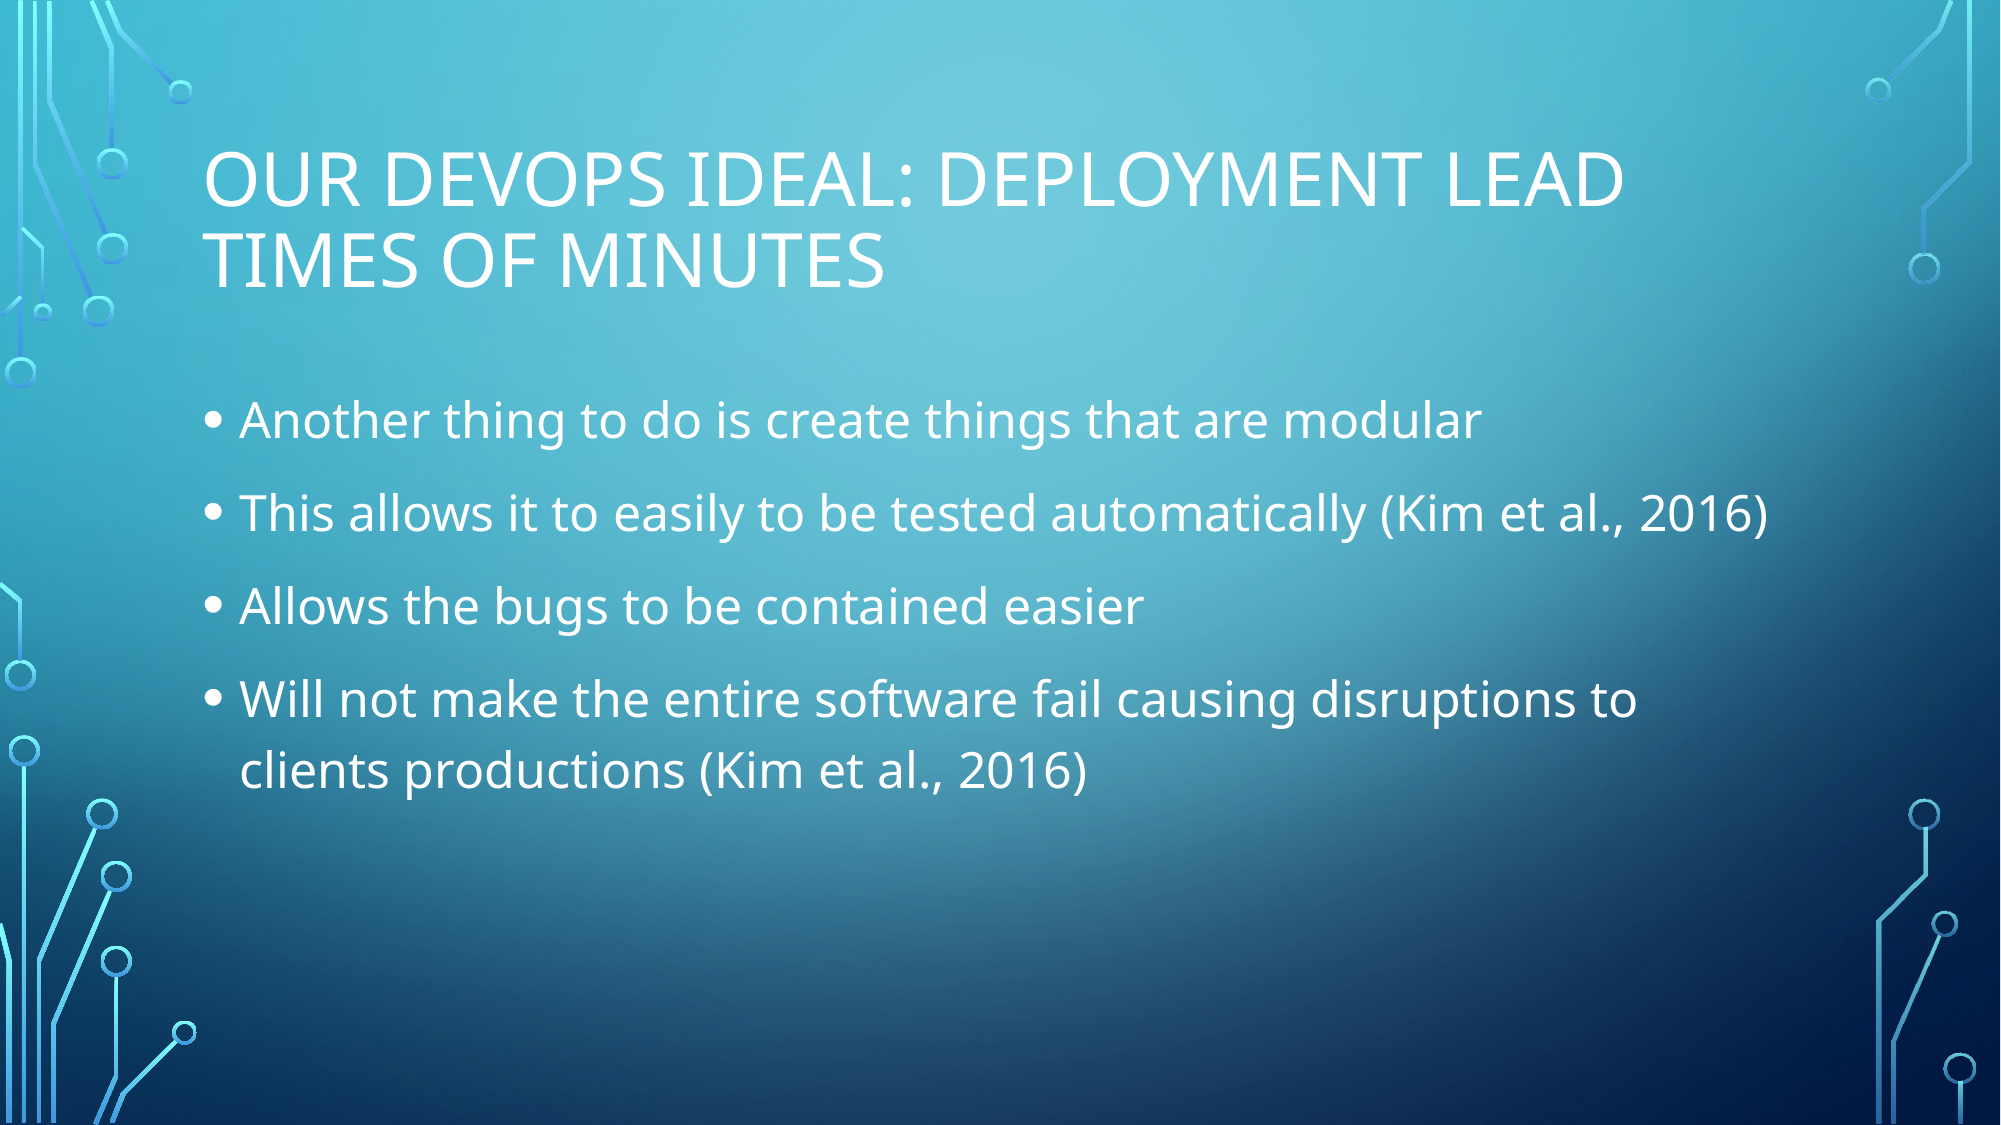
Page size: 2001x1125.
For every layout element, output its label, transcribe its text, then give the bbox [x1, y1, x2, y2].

title Our DevOps Ideal: Deployment Lead Times of Minutes [187, 101, 1813, 344]
list Another thing to do is create things that are modular This allows it to easily to be tested automatically (Kim et al., 2016) Allows the bugs to be contained easier Will not make the entire software fail causing disruptions to clients productions (Kim et al., 2016) [187, 369, 1813, 950]
